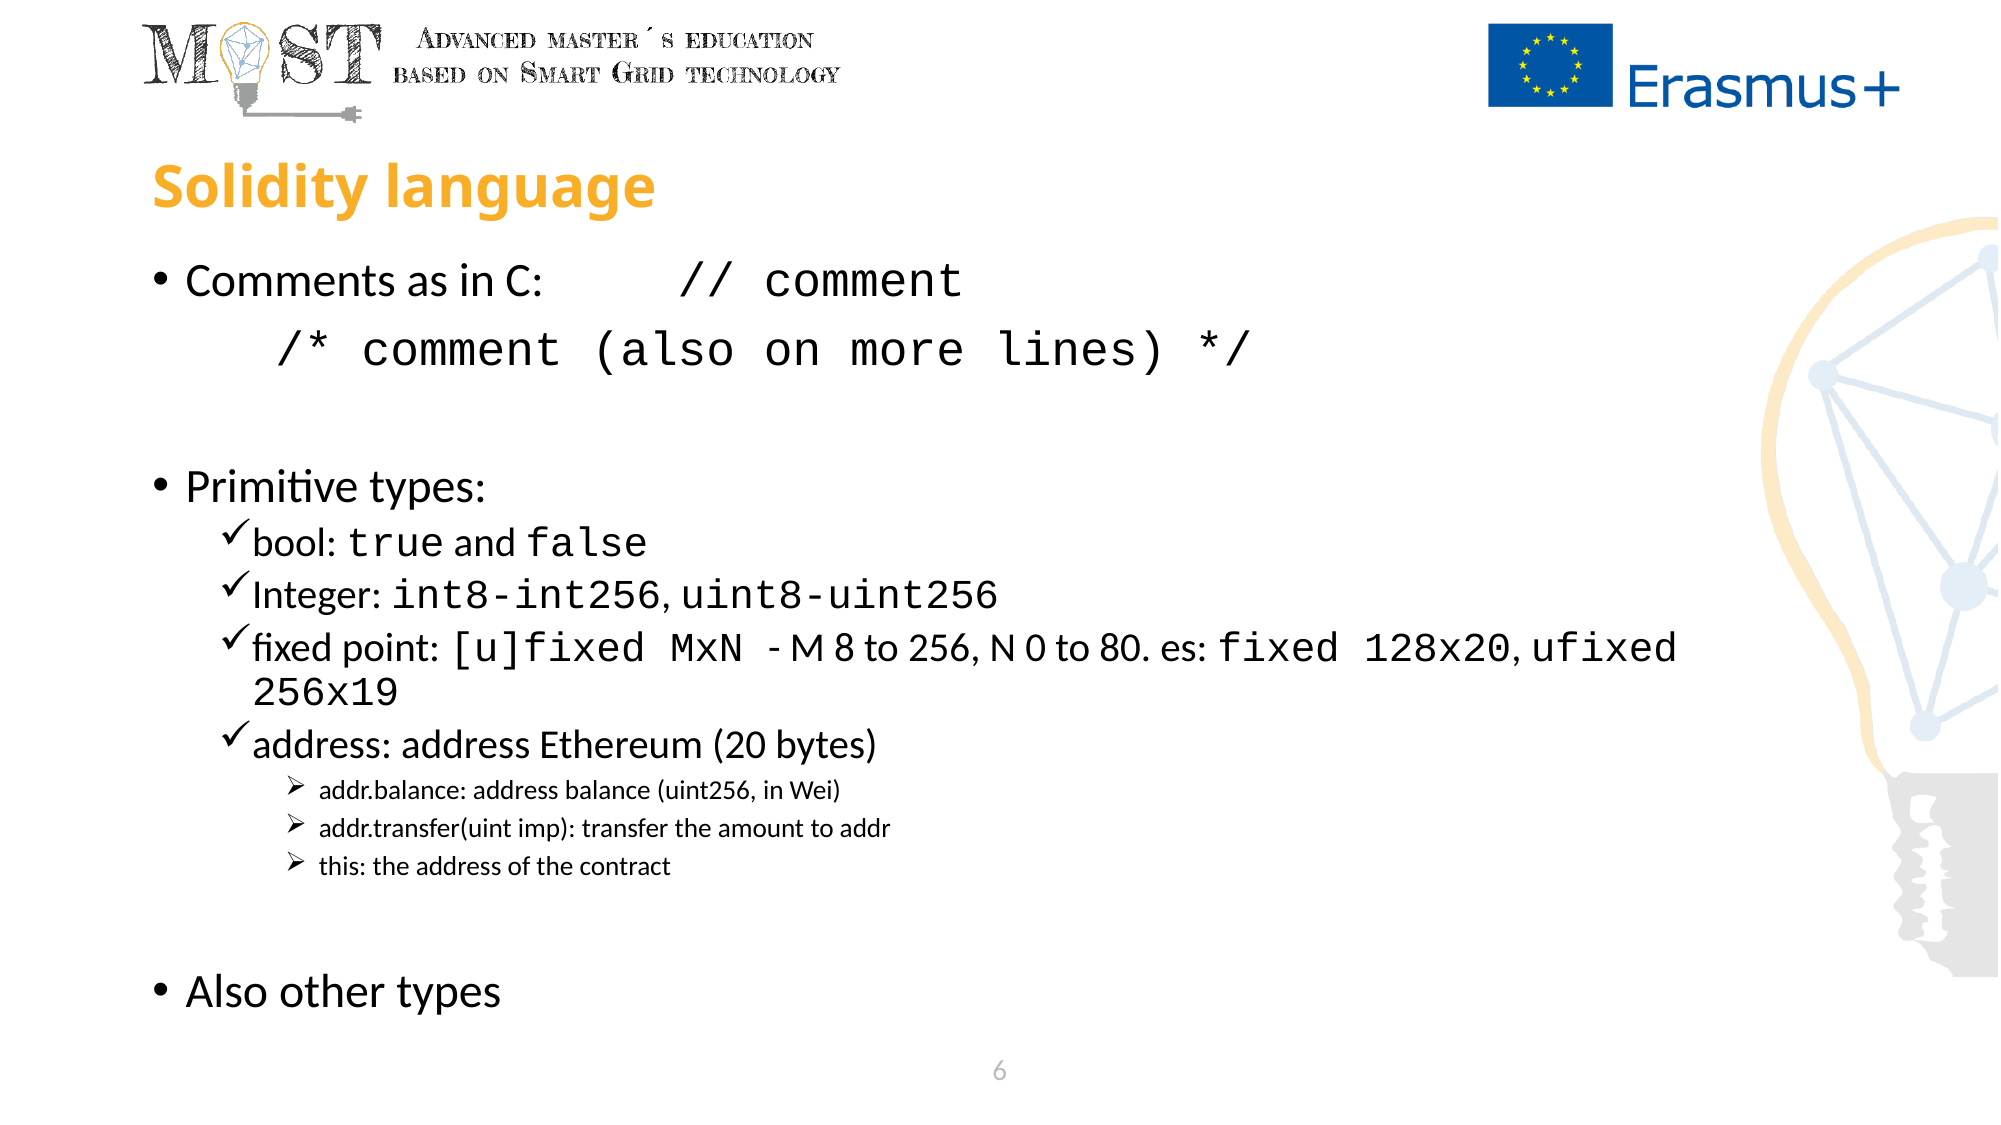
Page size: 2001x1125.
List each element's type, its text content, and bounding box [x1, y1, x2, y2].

slide_number 6 [935, 1039, 1065, 1099]
title Solidity language [137, 102, 1863, 276]
picture [135, 22, 841, 130]
list Comments as in C: // comment /* comment (also on more lines) */ Primitive types: bool: true and false Integer: int8-int256, uint8-uint256 fixed point: [u]fixed MxN - M 8 to 256, N 0 to 80. es: fixed 128x20, ufixed 256x19 address: address Ethereum (20 bytes) addr.balance: address balance (uint256, in Wei) addr.transfer(uint imp): transfer the amount to addr this: the address of the contract Also other types [137, 276, 1863, 1026]
picture [1464, 0, 1923, 131]
